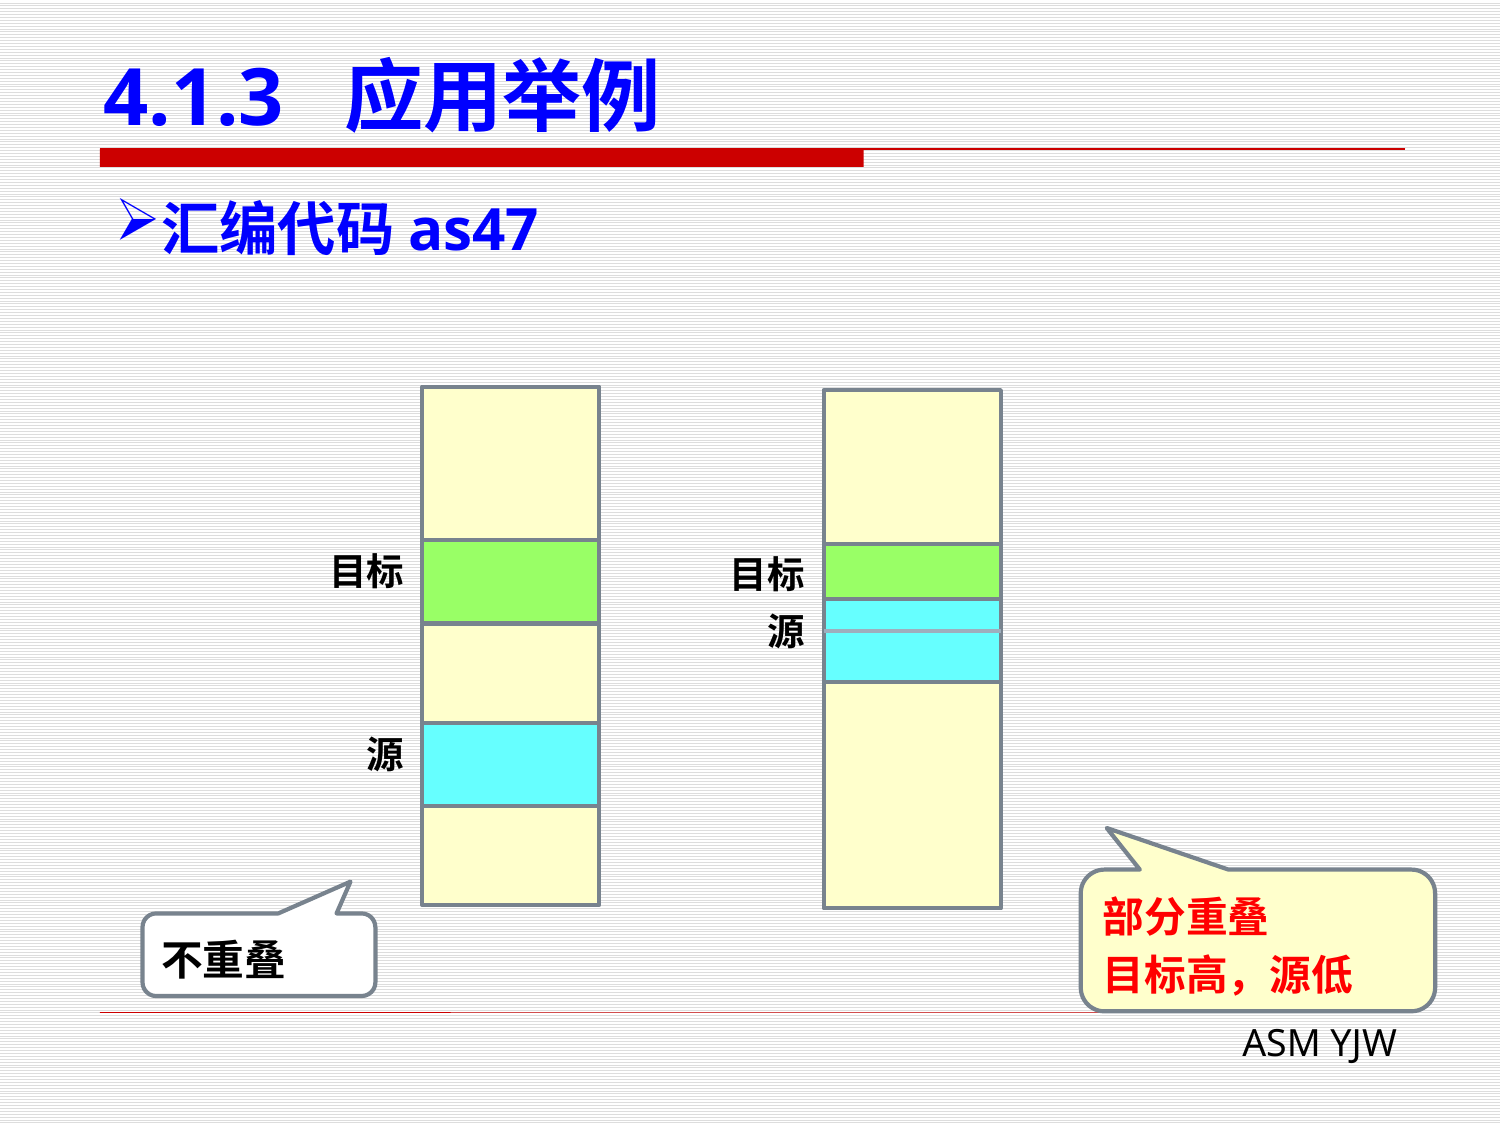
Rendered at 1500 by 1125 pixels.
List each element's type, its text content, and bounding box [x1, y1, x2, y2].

text_box [420, 542, 601, 622]
text_box [822, 546, 1003, 597]
text_box 源 [748, 604, 820, 661]
title 4.1.3 应用举例 [88, 42, 1448, 149]
text_box [822, 684, 1003, 910]
text_box 目标 [701, 543, 820, 604]
text_box [420, 622, 601, 725]
text_box [420, 385, 601, 542]
text_box 不重叠 [140, 879, 378, 999]
text_box [822, 388, 1003, 546]
text_box 目标 [301, 540, 420, 601]
text_box [822, 597, 1003, 684]
text_box [420, 725, 601, 804]
text_box 部分重叠 目标高，源低 [1078, 826, 1438, 1014]
text_box [420, 804, 601, 907]
text_box 源 [348, 723, 420, 784]
text_box 汇编代码as47 [100, 184, 1400, 270]
